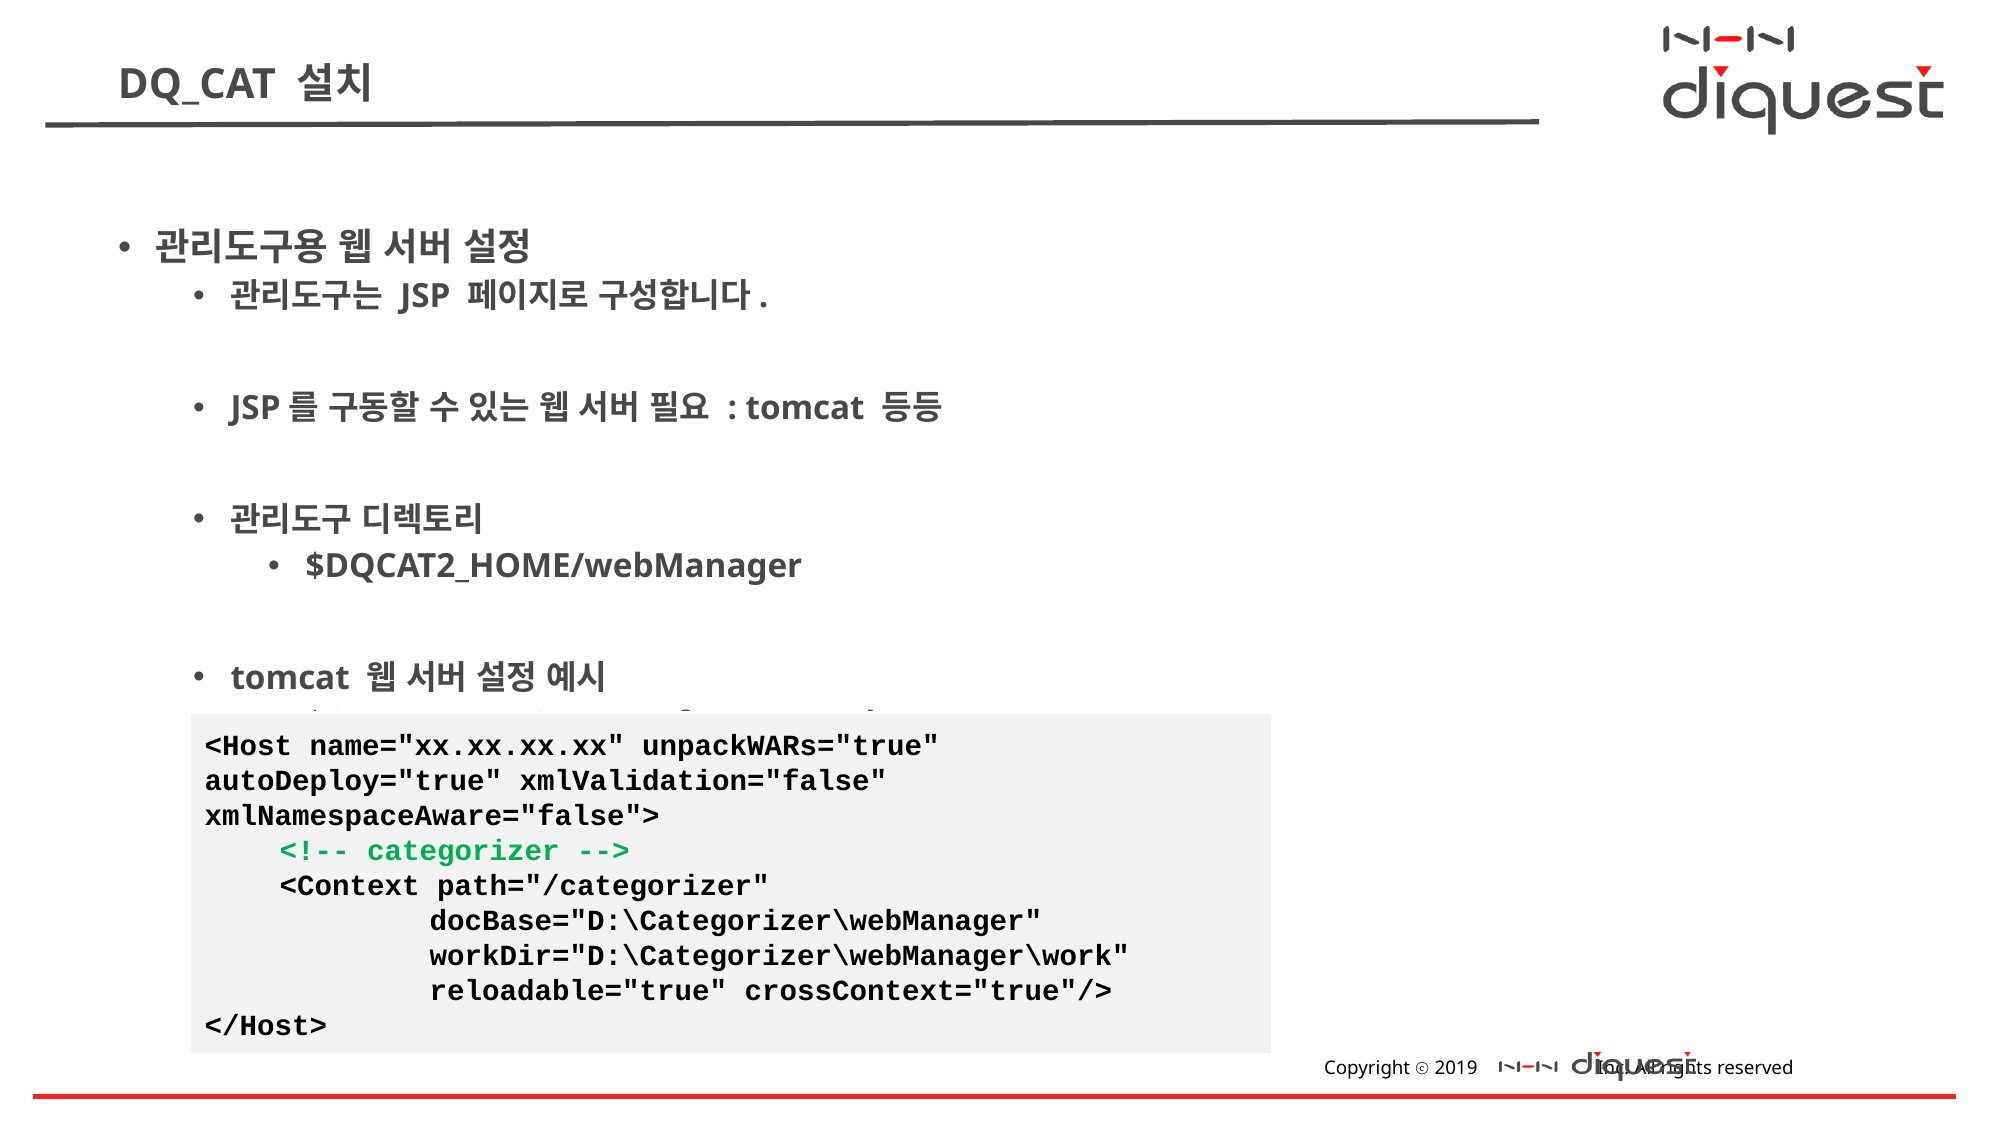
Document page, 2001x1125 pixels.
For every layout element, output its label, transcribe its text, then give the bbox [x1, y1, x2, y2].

picture [1607, 0, 2000, 174]
title DQ_CAT 설치 [103, 55, 1179, 113]
list 관리도구용 웹 서버 설정 관리도구는 JSP 페이지로 구성합니다. JSP를 구동할 수 있는 웹 서버 필요 : tomcat 등등 관리도구 디렉토리 $DQCAT2_HOME/webManager tomcat 웹 서버 설정 예시 $CATALINA_HOME/conf/server.xml [103, 220, 1829, 935]
text_box <Host name="xx.xx.xx.xx" unpackWARs="true" autoDeploy="true" xmlValidation="false" xmlNamespaceAware="false"> <!-- categorizer --> <Context path="/categorizer" docBase="D:\Categorizer\webManager" workDir="D:\Categorizer\webManager\work" reloadable="true" crossContext="true"/> </Host> [188, 711, 1274, 1056]
picture [1499, 1048, 1696, 1081]
